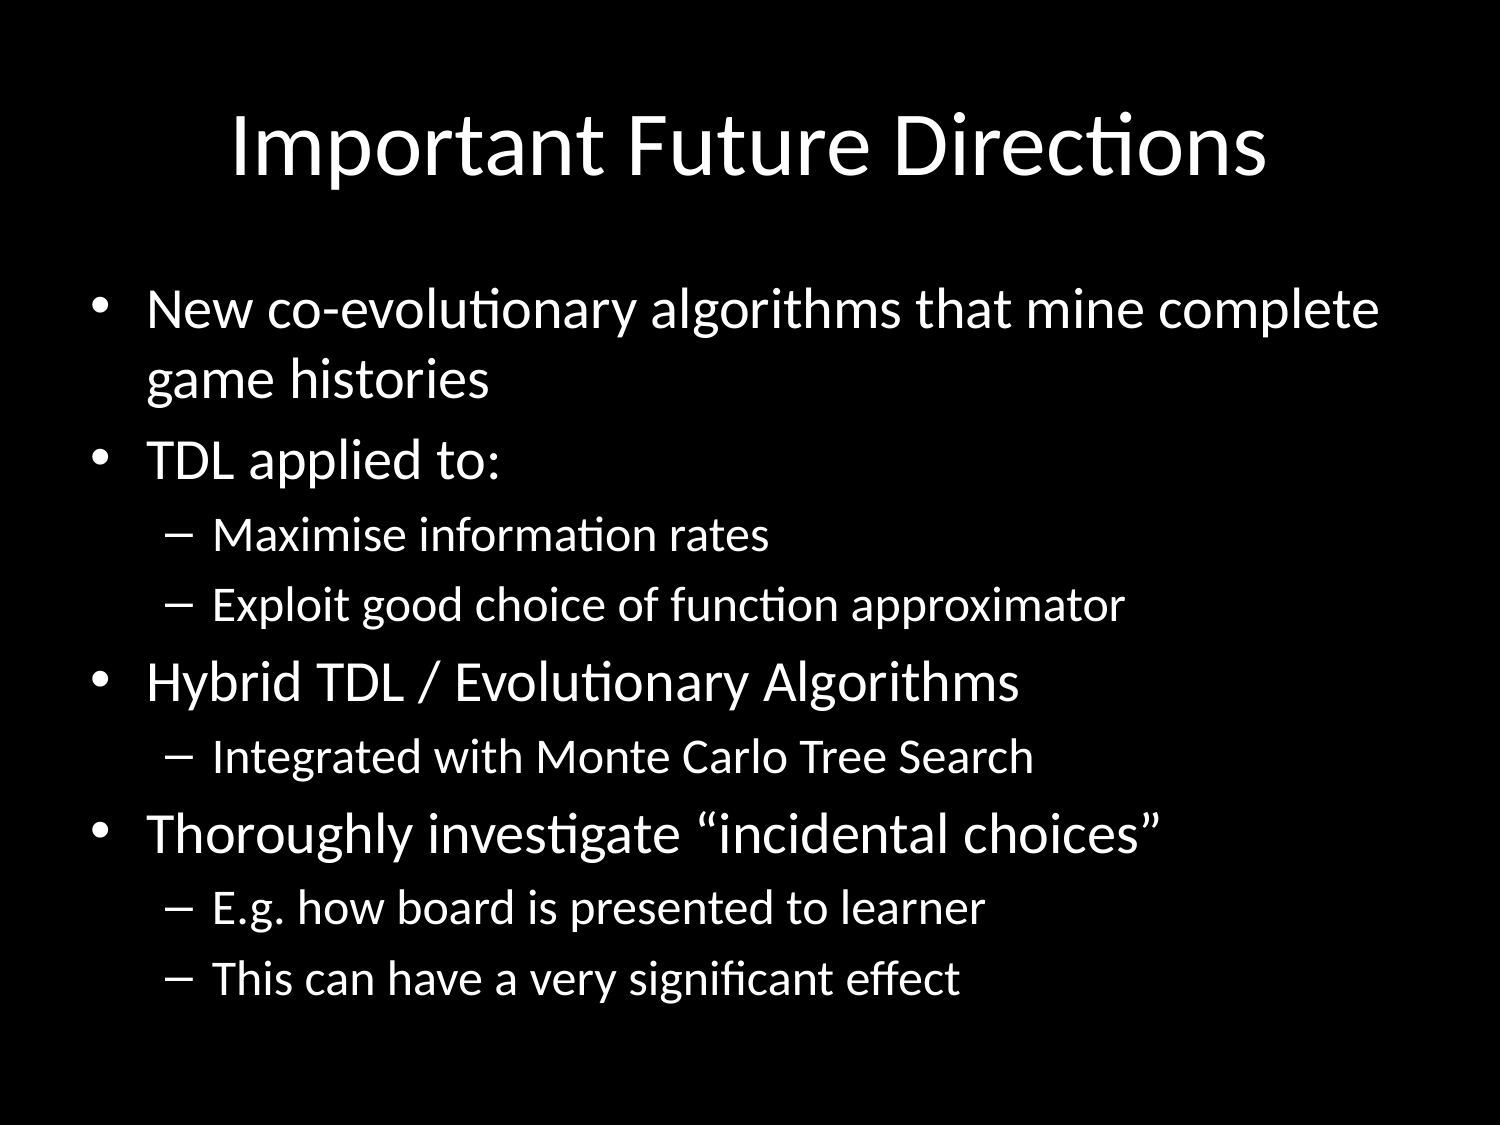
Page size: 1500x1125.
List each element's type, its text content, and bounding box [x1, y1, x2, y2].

list New co-evolutionary algorithms that mine complete game histories TDL applied to: Maximise information rates Exploit good choice of function approximator Hybrid TDL / Evolutionary Algorithms Integrated with Monte Carlo Tree Search Thoroughly investigate “incidental choices” E.g. how board is presented to learner This can have a very significant effect [74, 262, 1426, 1006]
title Important Future Directions [74, 44, 1426, 233]
